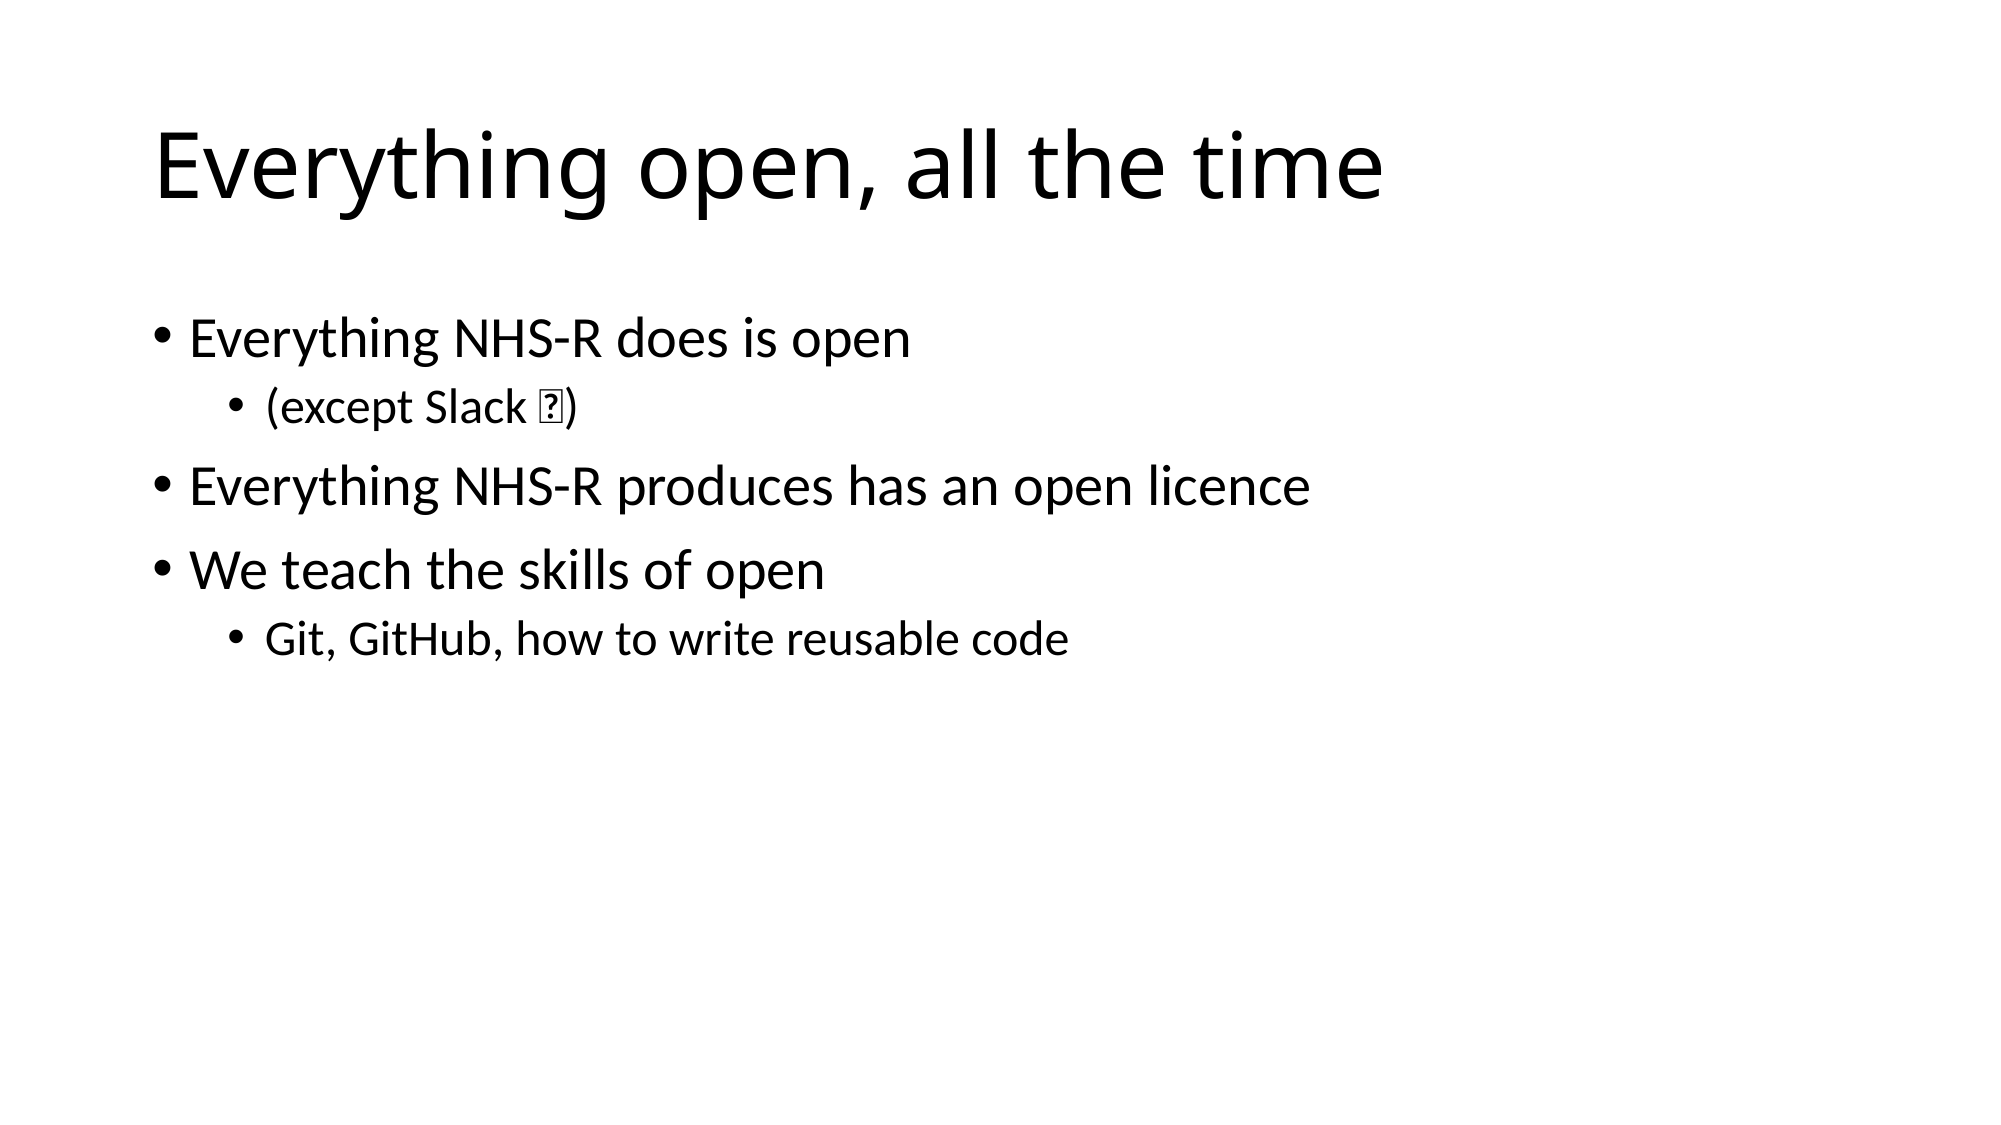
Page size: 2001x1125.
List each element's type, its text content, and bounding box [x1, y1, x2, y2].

title Everything open, all the time [137, 59, 1863, 278]
list Everything NHS-R does is open (except Slack 🙁) Everything NHS-R produces has an open licence We teach the skills of open Git, GitHub, how to write reusable code [137, 299, 1863, 1014]
